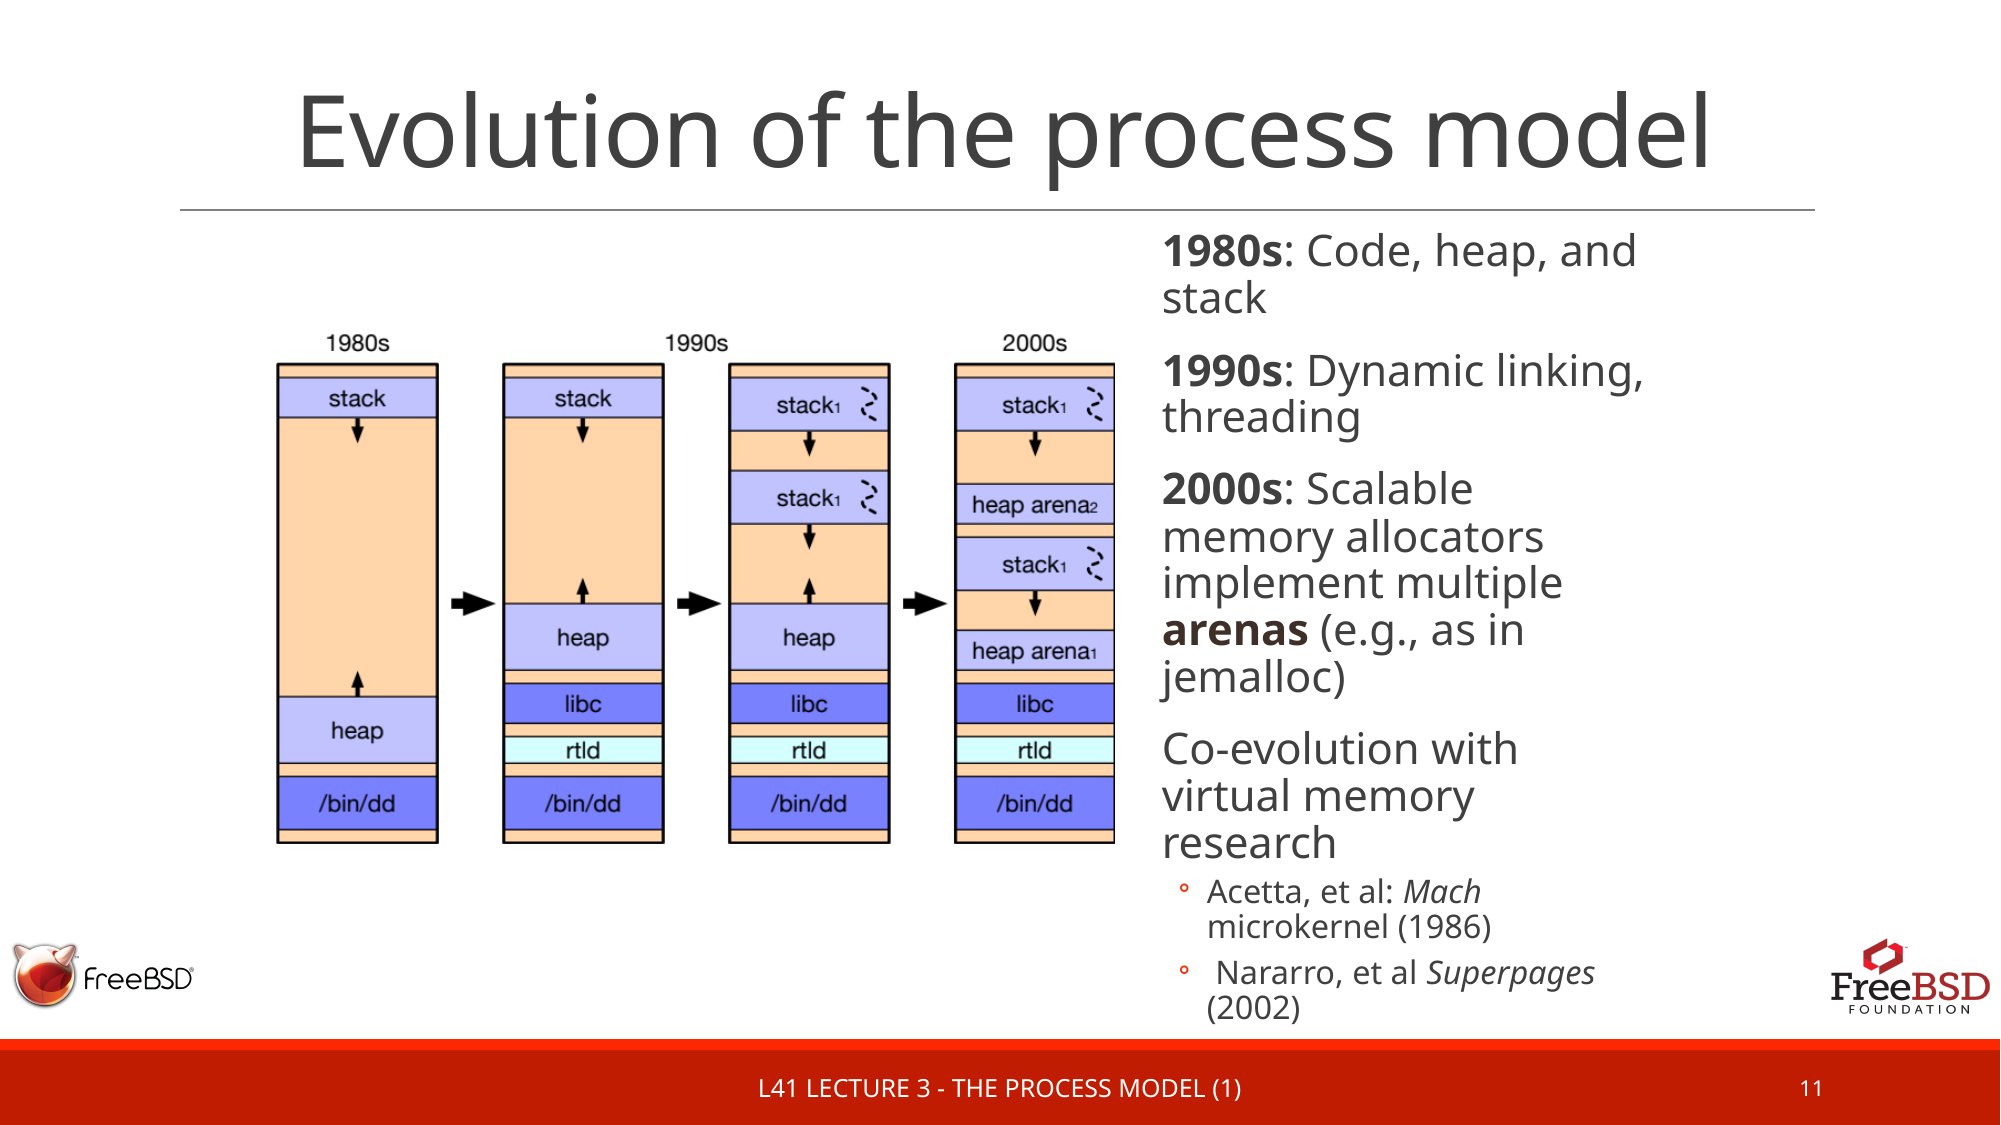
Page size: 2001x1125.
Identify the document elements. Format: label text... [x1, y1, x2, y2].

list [274, 319, 1116, 845]
title Evolution of the process model [180, 47, 1830, 227]
slide_number 11 [1624, 1059, 1840, 1120]
footer L41 Lecture 3 - The Process Model (1) [604, 1059, 1396, 1120]
list 1980s: Code, heap, and stack 1990s: Dynamic linking, threading 2000s: Scalable memory allocators implement multiple arenas (e.g., as in jemalloc) Co-evolution with virtual memory research Acetta, et al: Mach microkernel (1986) Nararro, et al Superpages (2002) [1147, 221, 1647, 1043]
picture [0, 931, 194, 1021]
